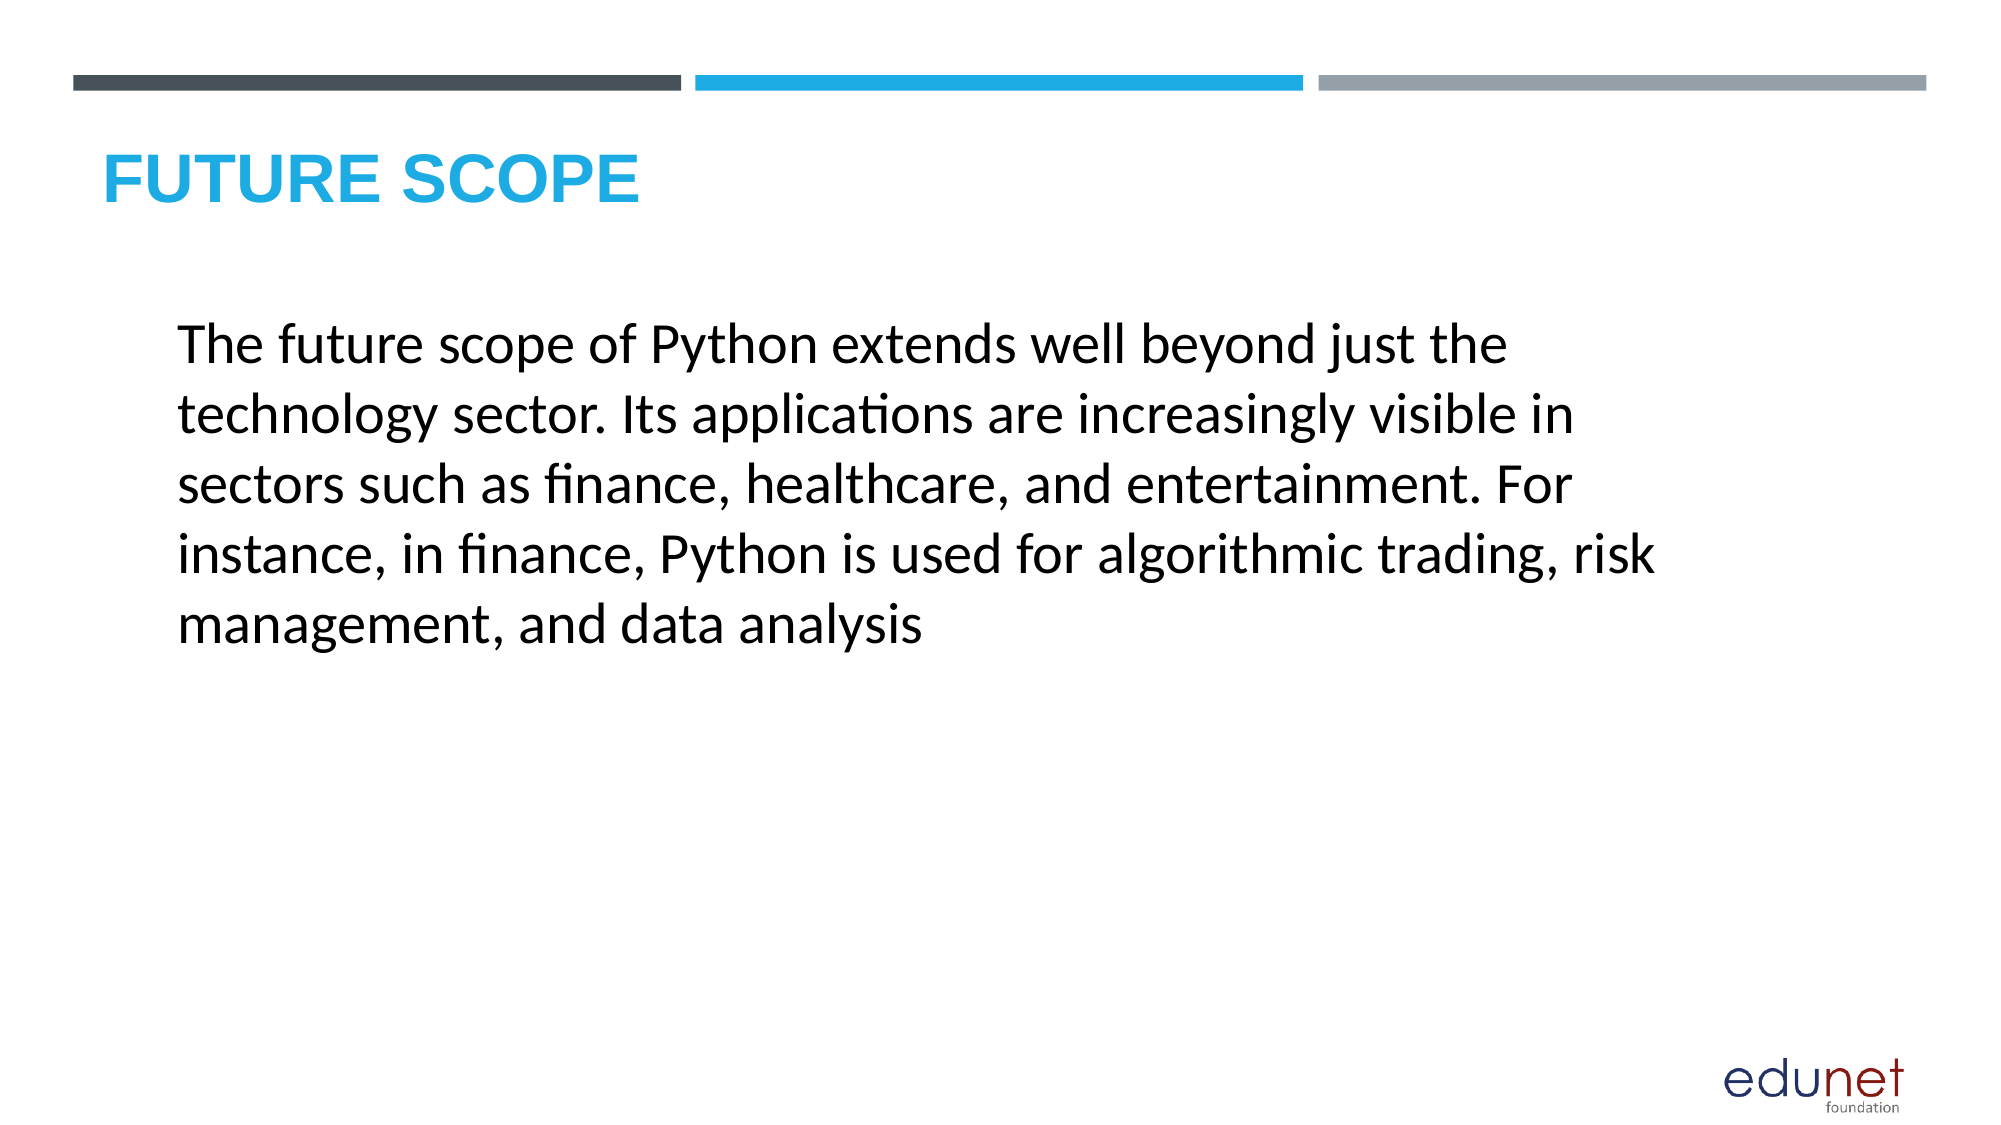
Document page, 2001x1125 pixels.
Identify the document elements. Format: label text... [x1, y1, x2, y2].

title FUTURE SCOPE [100, 131, 643, 322]
text_box The future scope of Python extends well beyond just the technology sector. Its applications are increasingly visible in sectors such as finance, healthcare, and entertainment. For instance, in finance, Python is used for algorithmic trading, risk management, and data analysis [162, 297, 1748, 663]
picture [1724, 1057, 1904, 1113]
